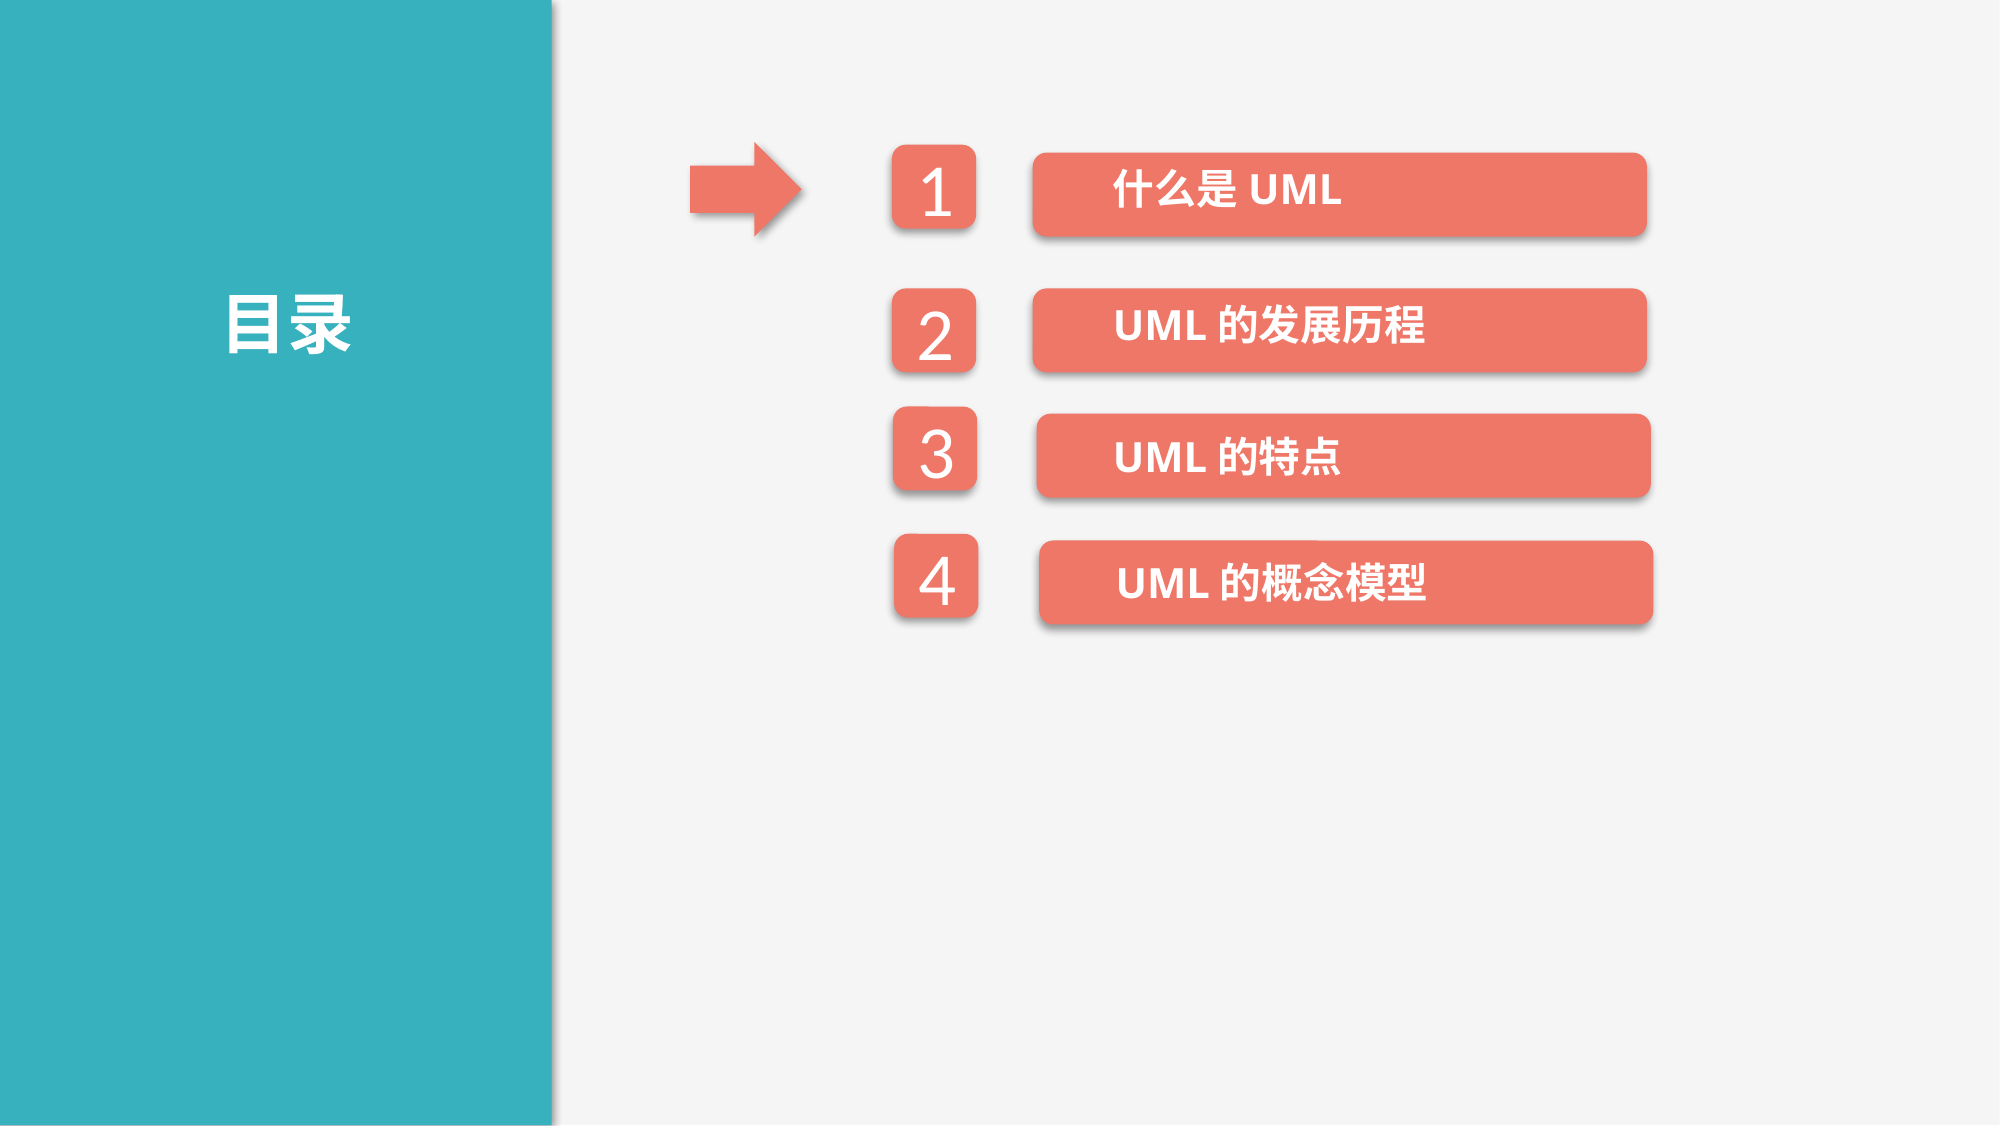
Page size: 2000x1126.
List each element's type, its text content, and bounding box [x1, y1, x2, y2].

text_box [688, 140, 804, 239]
text_box 1 [889, 142, 979, 231]
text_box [1036, 413, 1652, 498]
text_box [0, 0, 552, 1126]
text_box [1032, 152, 1648, 237]
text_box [1032, 288, 1648, 373]
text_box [1038, 540, 1654, 625]
text_box 2 [889, 286, 979, 375]
text_box 3 [890, 404, 980, 493]
text_box 4 [892, 531, 981, 620]
text_box 目录 [78, 271, 375, 372]
